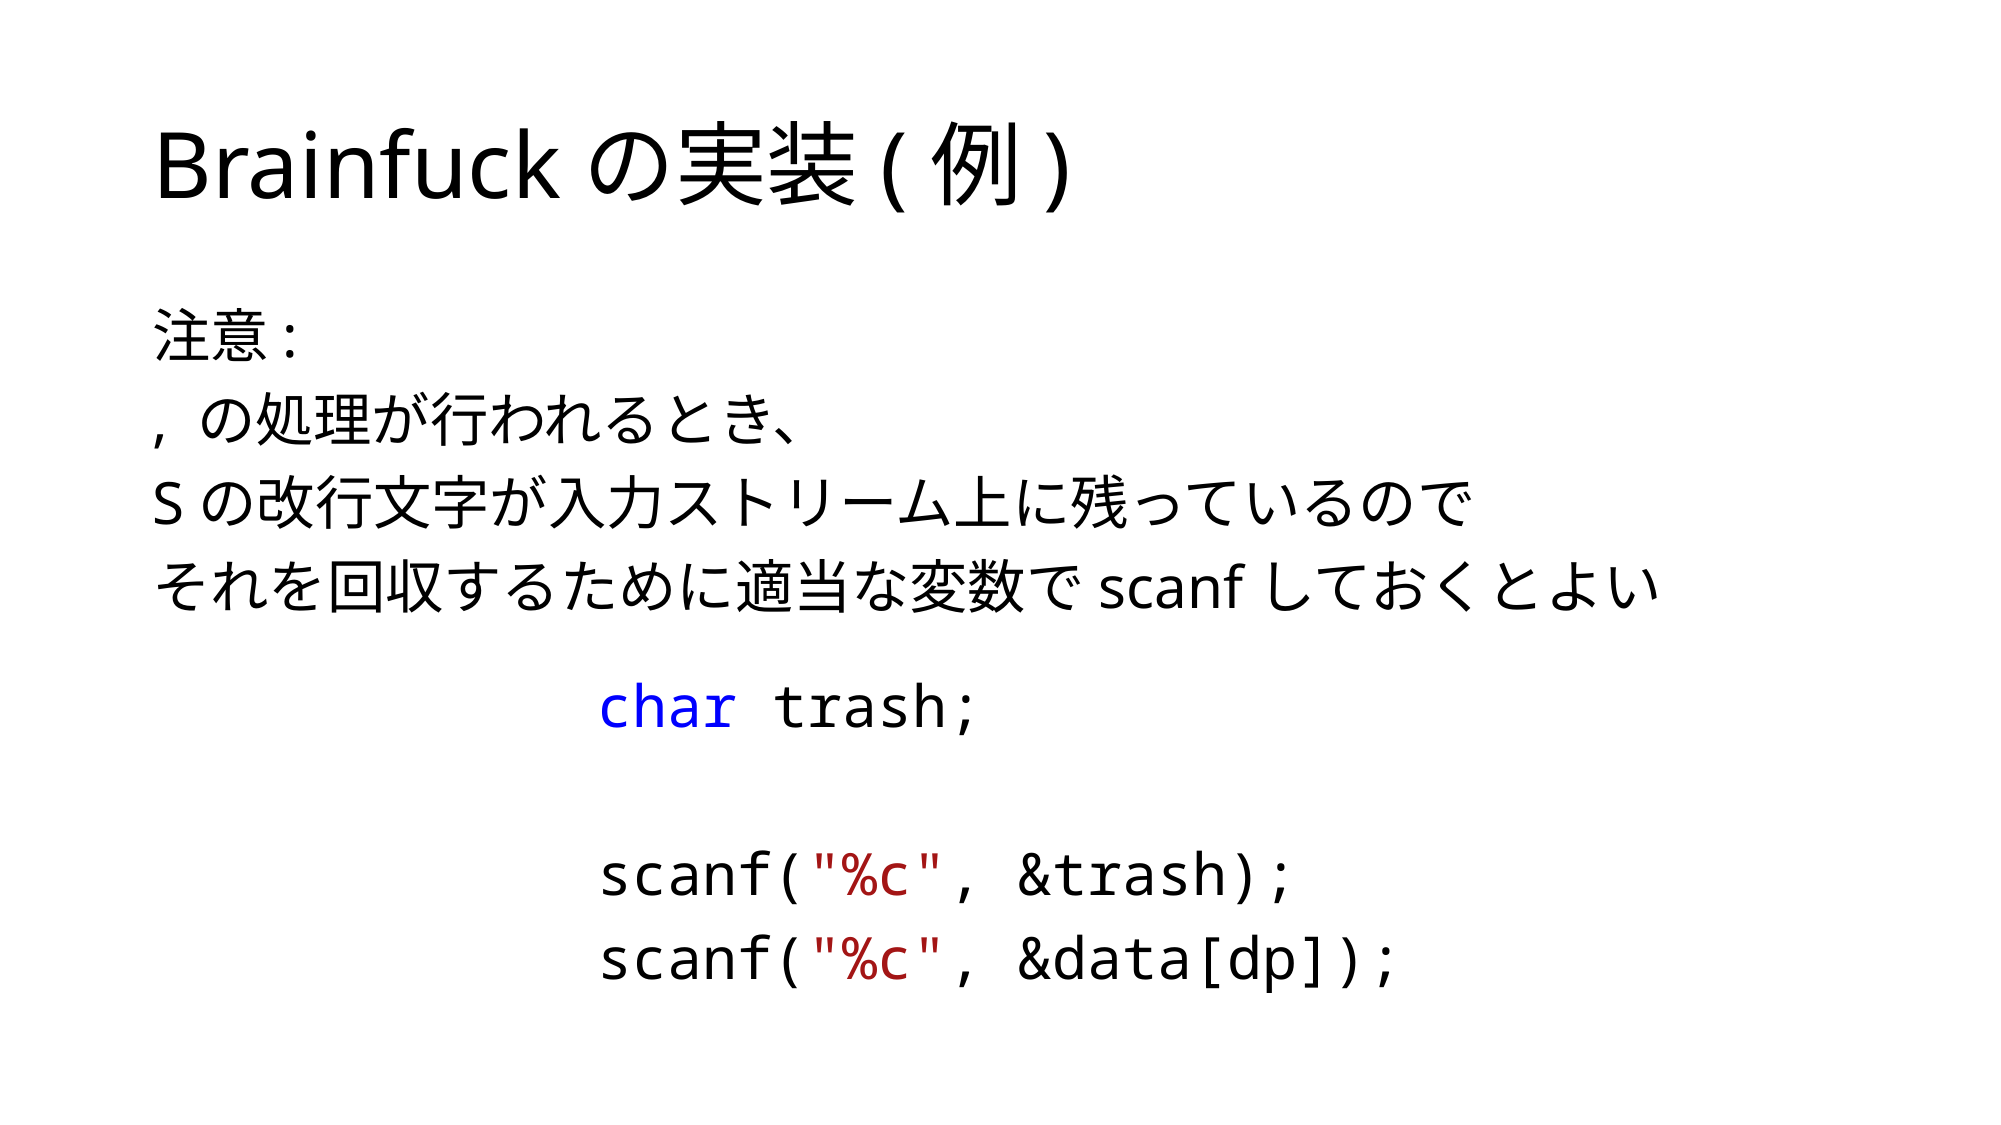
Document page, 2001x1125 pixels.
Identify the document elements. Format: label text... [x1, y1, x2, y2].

text_box char trash; scanf("%c", &trash); scanf("%c", &data[dp]); [582, 670, 1418, 1000]
list 注意: , の処理が行われるとき、 Sの改行文字が入力ストリーム上に残っているので それを回収するために適当な変数でscanfしておくとよい [137, 299, 1863, 671]
title Brainfuckの実装(例) [137, 59, 1863, 278]
